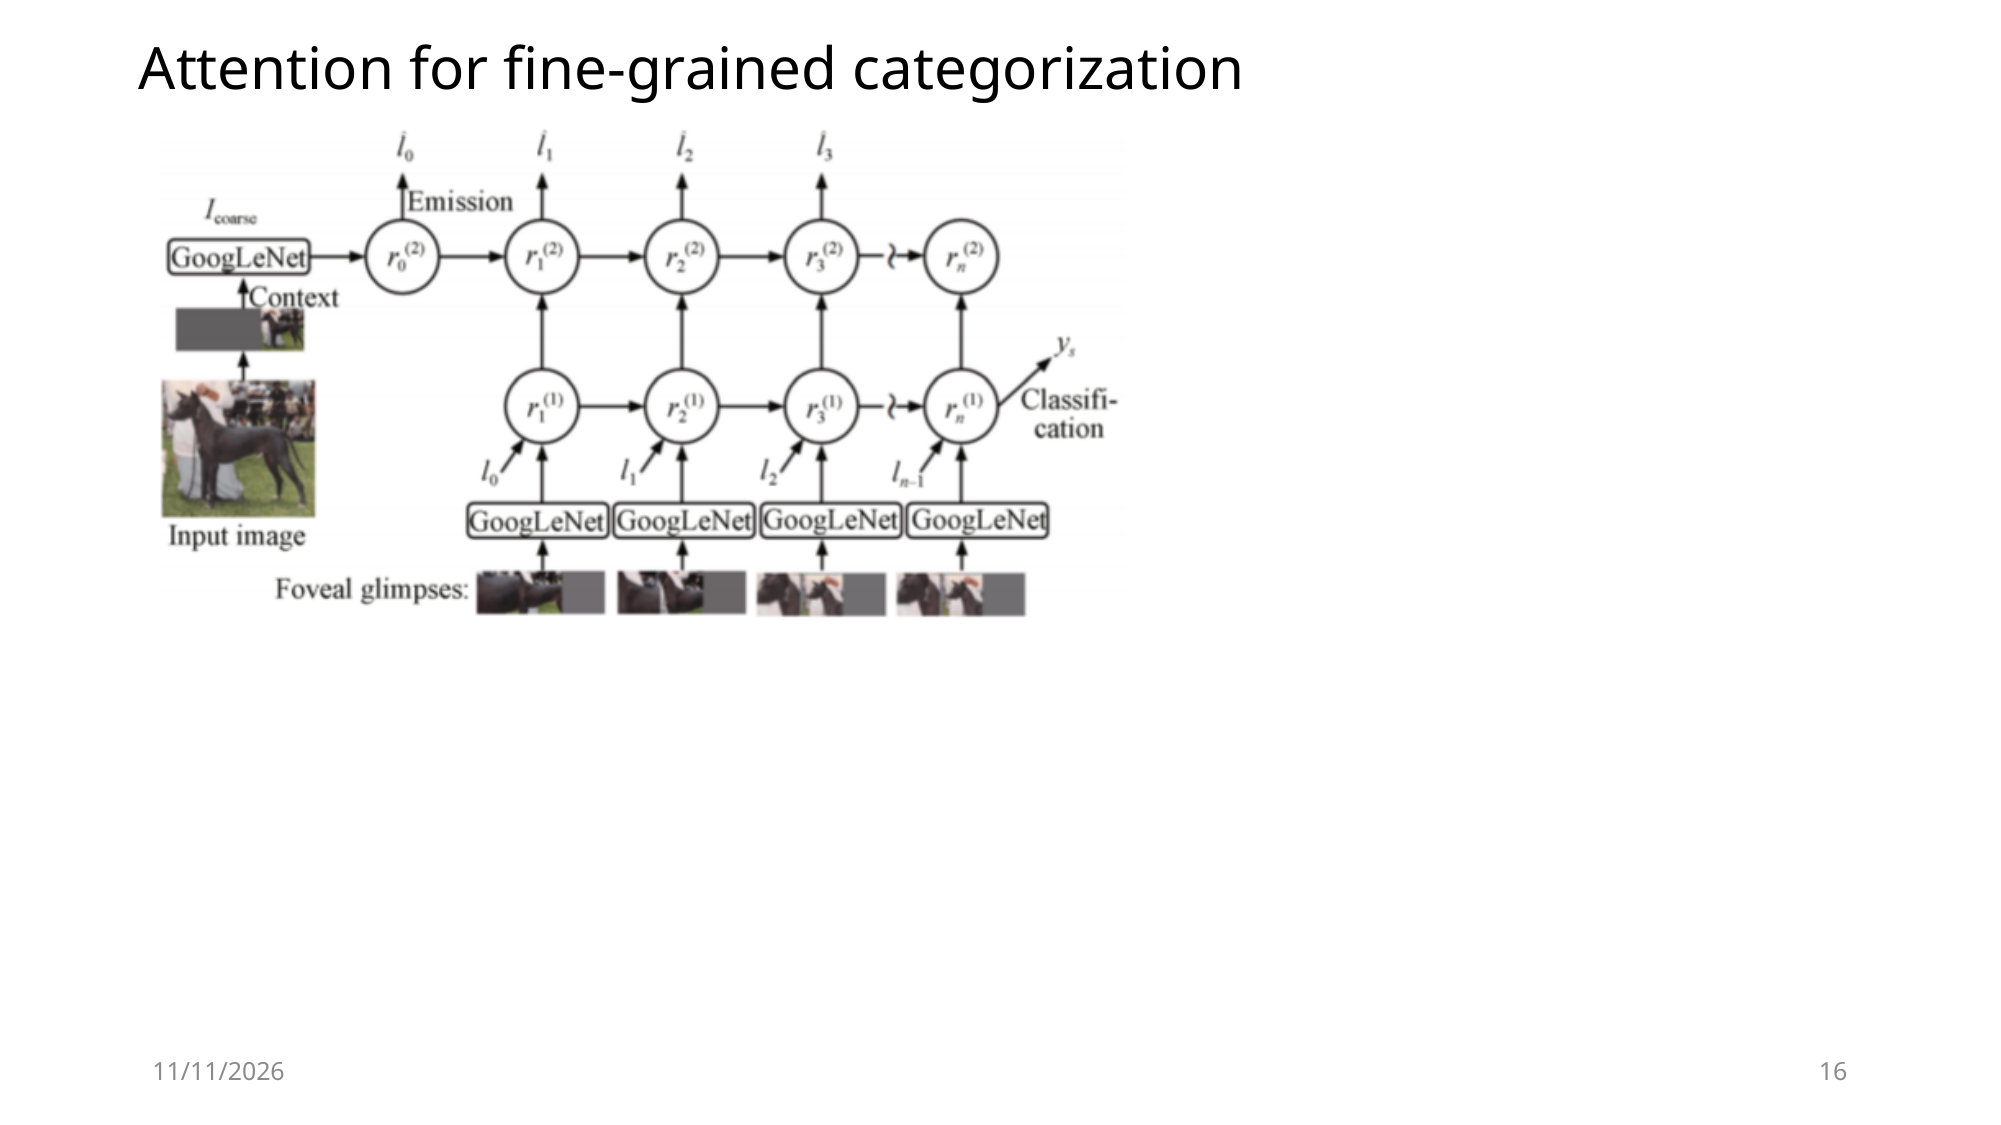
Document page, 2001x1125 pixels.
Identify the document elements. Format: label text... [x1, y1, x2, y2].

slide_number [137, 1042, 588, 1103]
slide_number 16 [1412, 1042, 1863, 1103]
picture [153, 119, 1127, 632]
list Attention for fine-grained categorization [123, 31, 1863, 1014]
